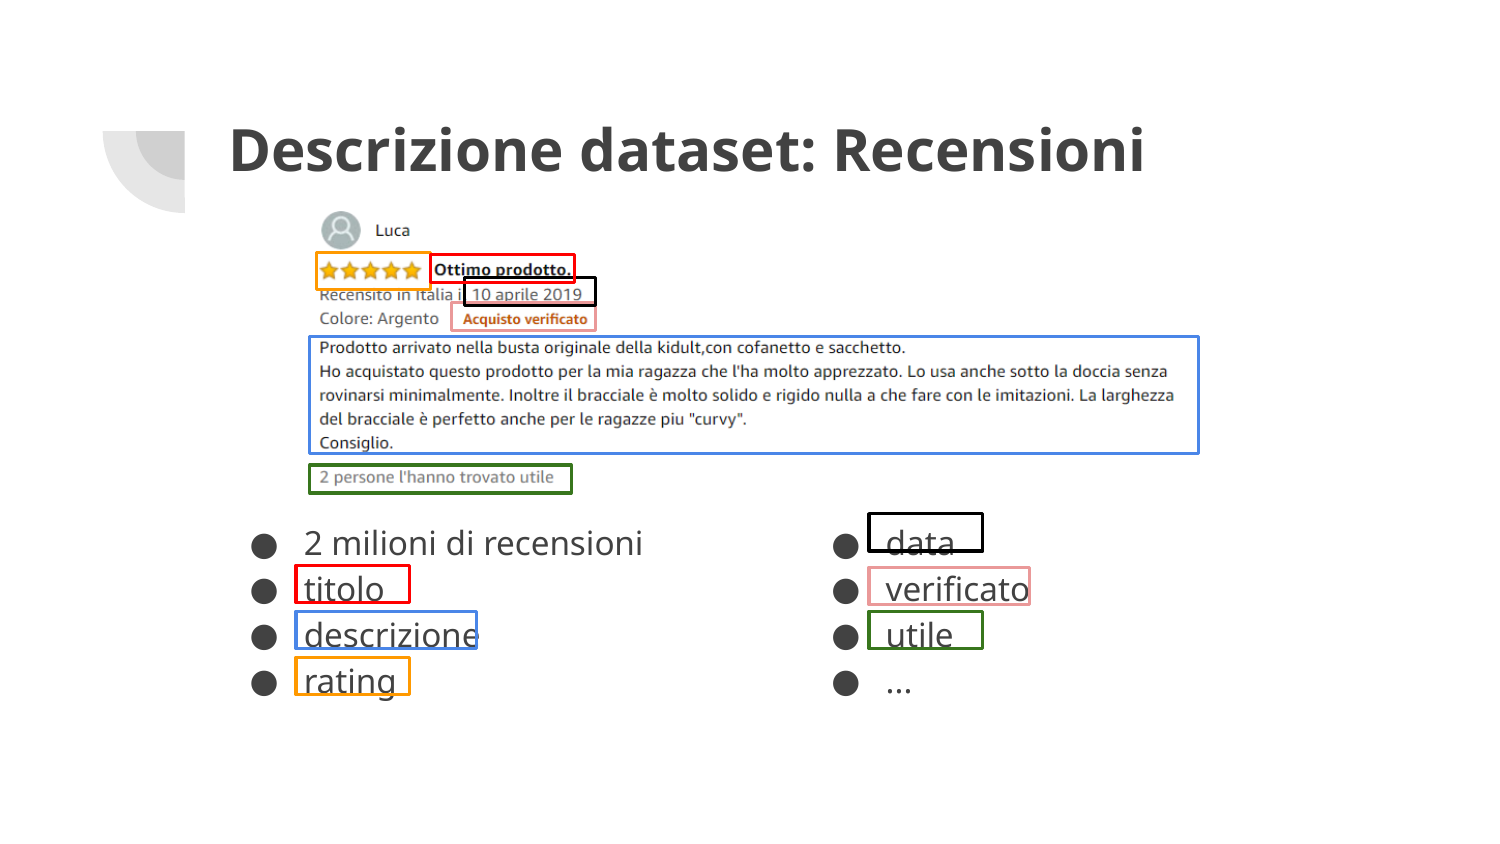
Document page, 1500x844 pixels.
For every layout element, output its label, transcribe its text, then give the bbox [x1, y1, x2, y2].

text_box [295, 657, 410, 695]
text_box [295, 611, 477, 649]
text_box [295, 565, 410, 603]
text_box [869, 513, 983, 552]
picture [309, 208, 1191, 494]
text_box [869, 611, 983, 649]
text_box data verificato utile ... [795, 501, 1332, 844]
text_box Descrizione dataset: Recensioni [213, 98, 1368, 263]
text_box [868, 567, 1030, 605]
text_box [1195, 336, 1199, 454]
text_box 2 milioni di recensioni titolo descrizione rating [213, 501, 750, 844]
